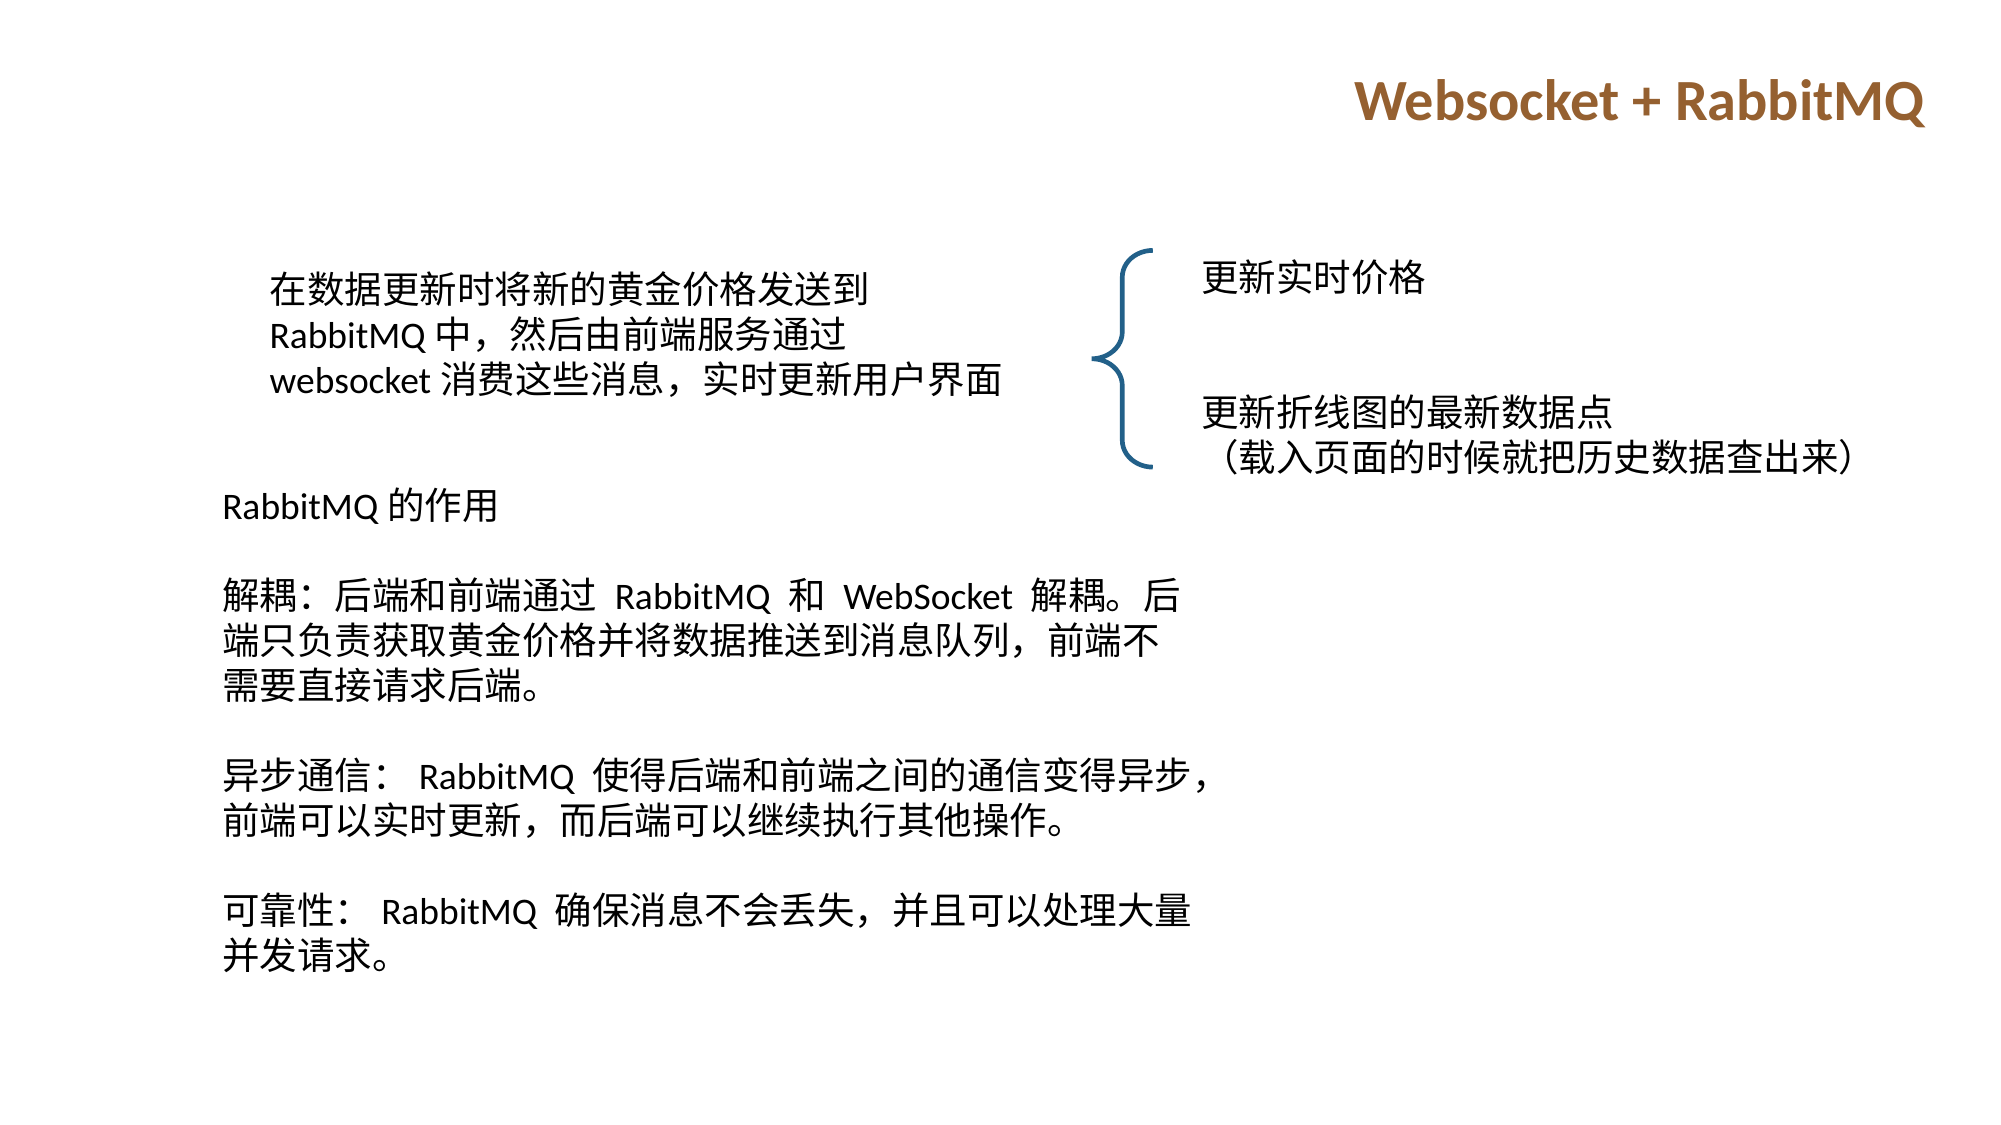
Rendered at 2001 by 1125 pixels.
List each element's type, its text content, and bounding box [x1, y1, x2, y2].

text_box 更新实时价格 更新折线图的最新数据点 （载入页面的时候就把历史数据查出来） [1186, 246, 1959, 487]
text_box 在数据更新时将新的黄金价格发送到RabbitMQ中，然后由前端服务通过websocket消费这些消息，实时更新用户界面 [254, 258, 1027, 409]
text_box [1091, 249, 1153, 468]
text_box RabbitMQ的作用 解耦：后端和前端通过 RabbitMQ 和 WebSocket 解耦。后端只负责获取黄金价格并将数据推送到消息队列，前端不需要直接请求后端。 异步通信：RabbitMQ 使得后端和前端之间的通信变得异步，前端可以实时更新，而后端可以继续执行其他操作。 可靠性：RabbitMQ 确保消息不会丢失，并且可以处理大量并发请求。 [207, 474, 1208, 985]
text_box Websocket + RabbitMQ [1339, 54, 1979, 140]
